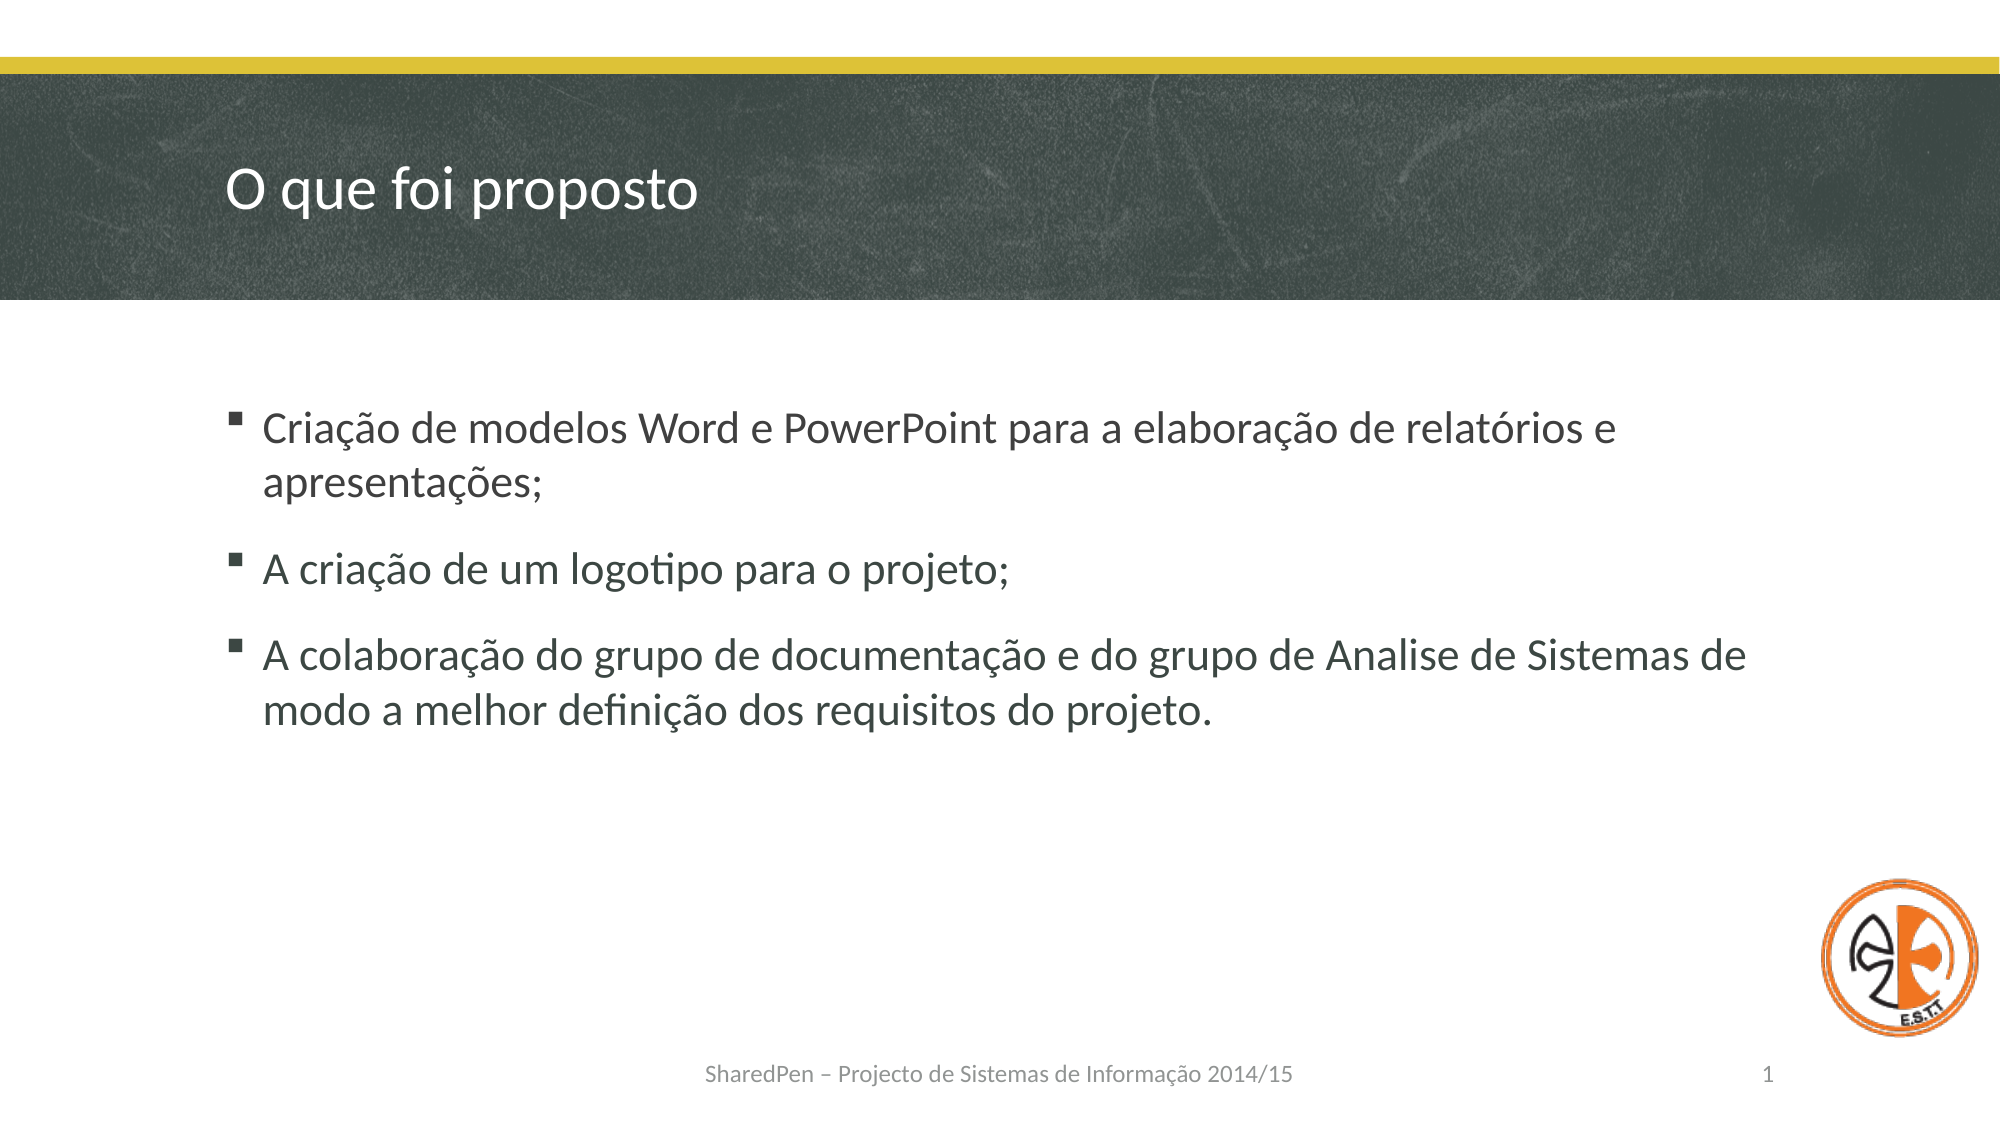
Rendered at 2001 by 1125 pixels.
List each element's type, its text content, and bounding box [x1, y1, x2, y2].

title O que foi proposto [210, 76, 1790, 300]
slide_number 1 [1466, 1042, 1790, 1103]
list Criação de modelos Word e PowerPoint para a elaboração de relatórios e apresentações; A criação de um logotipo para o projeto; A colaboração do grupo de documentação e do grupo de Analise de Sistemas de modo a melhor definição dos requisitos do projeto. [210, 389, 1790, 953]
footer SharedPen – Projecto de Sistemas de Informação 2014/15 [533, 1042, 1466, 1103]
picture [1800, 876, 2000, 1043]
picture [0, 74, 2000, 300]
